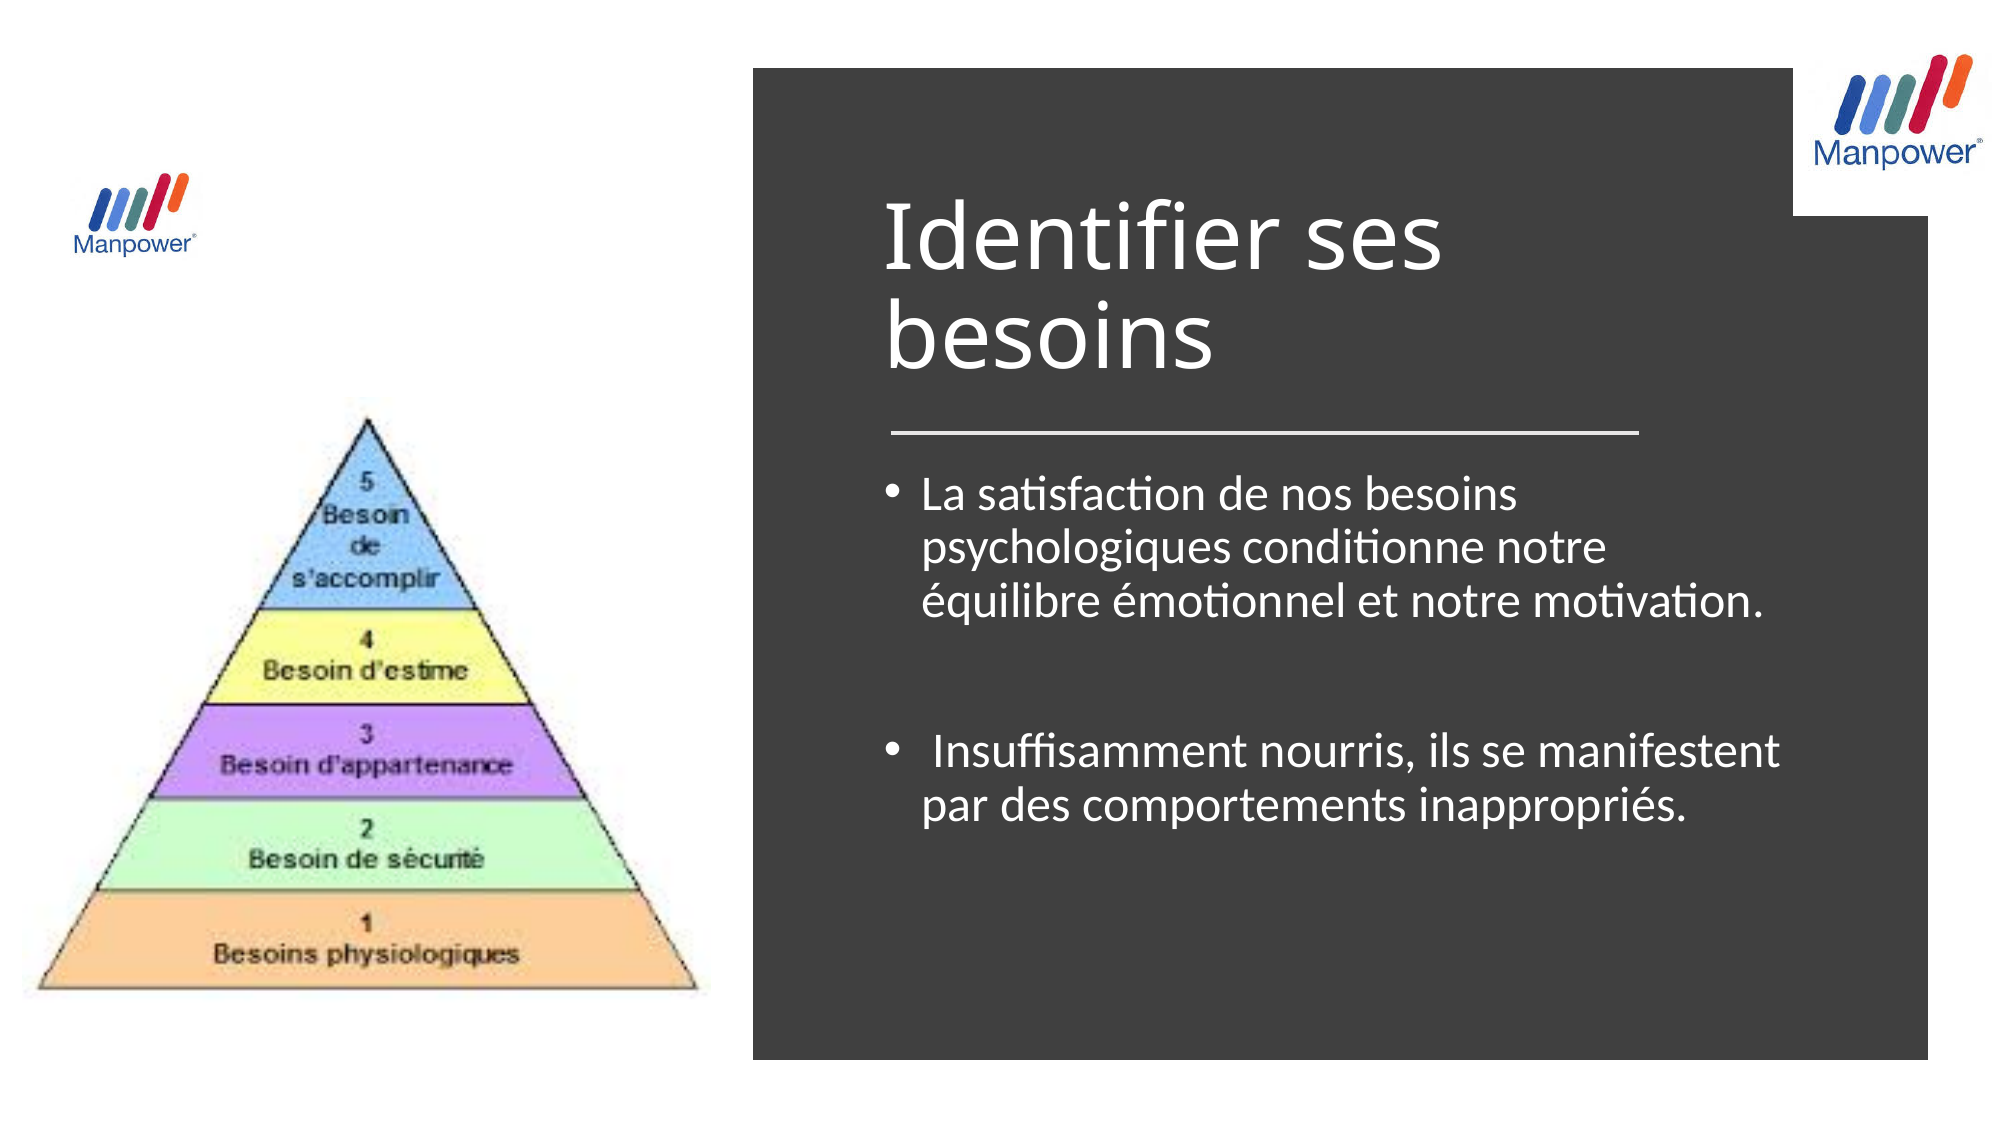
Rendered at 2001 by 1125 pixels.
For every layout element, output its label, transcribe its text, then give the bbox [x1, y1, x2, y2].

text_box [762, 77, 1918, 1050]
picture [1793, 8, 2000, 216]
list La satisfaction de nos besoins psychologiques conditionne notre équilibre émotionnel et notre motivation. Insuffisamment nourris, ils se manifestent par des comportements inappropriés. [869, 459, 1812, 950]
title Identifier ses besoins [869, 172, 1795, 407]
picture [59, 140, 209, 290]
picture [21, 397, 711, 1011]
